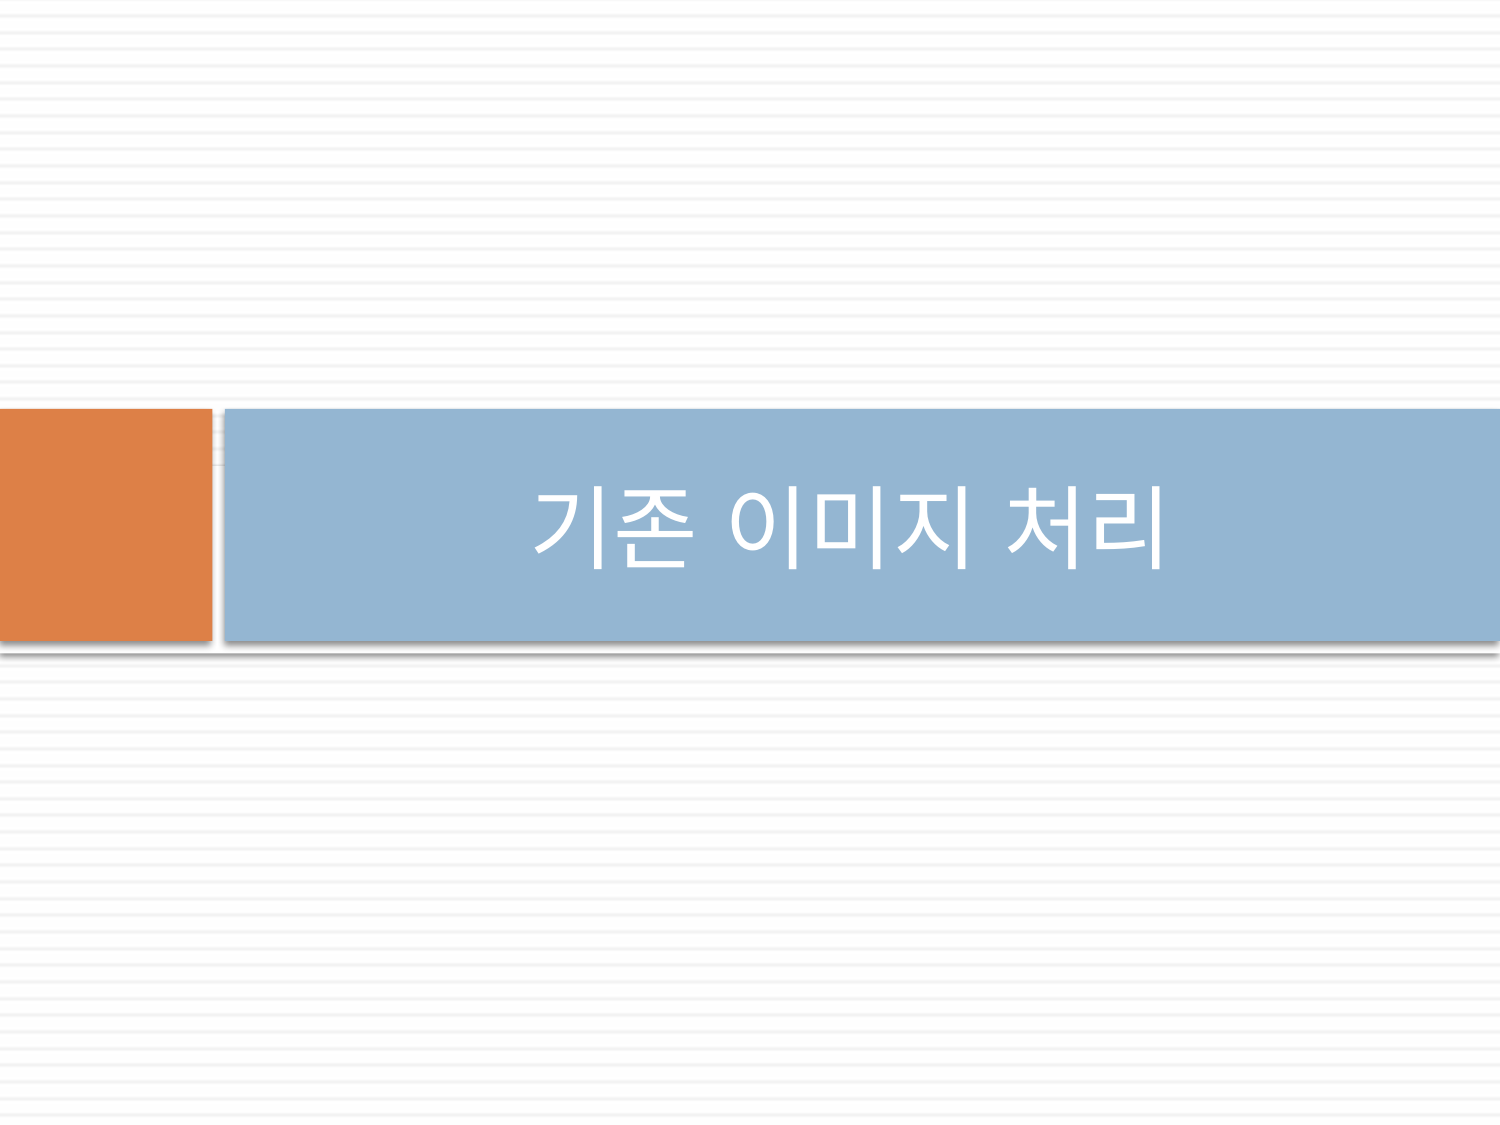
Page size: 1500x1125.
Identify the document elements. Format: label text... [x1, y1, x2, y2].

title 기존 이미지 처리 [238, 444, 1489, 607]
